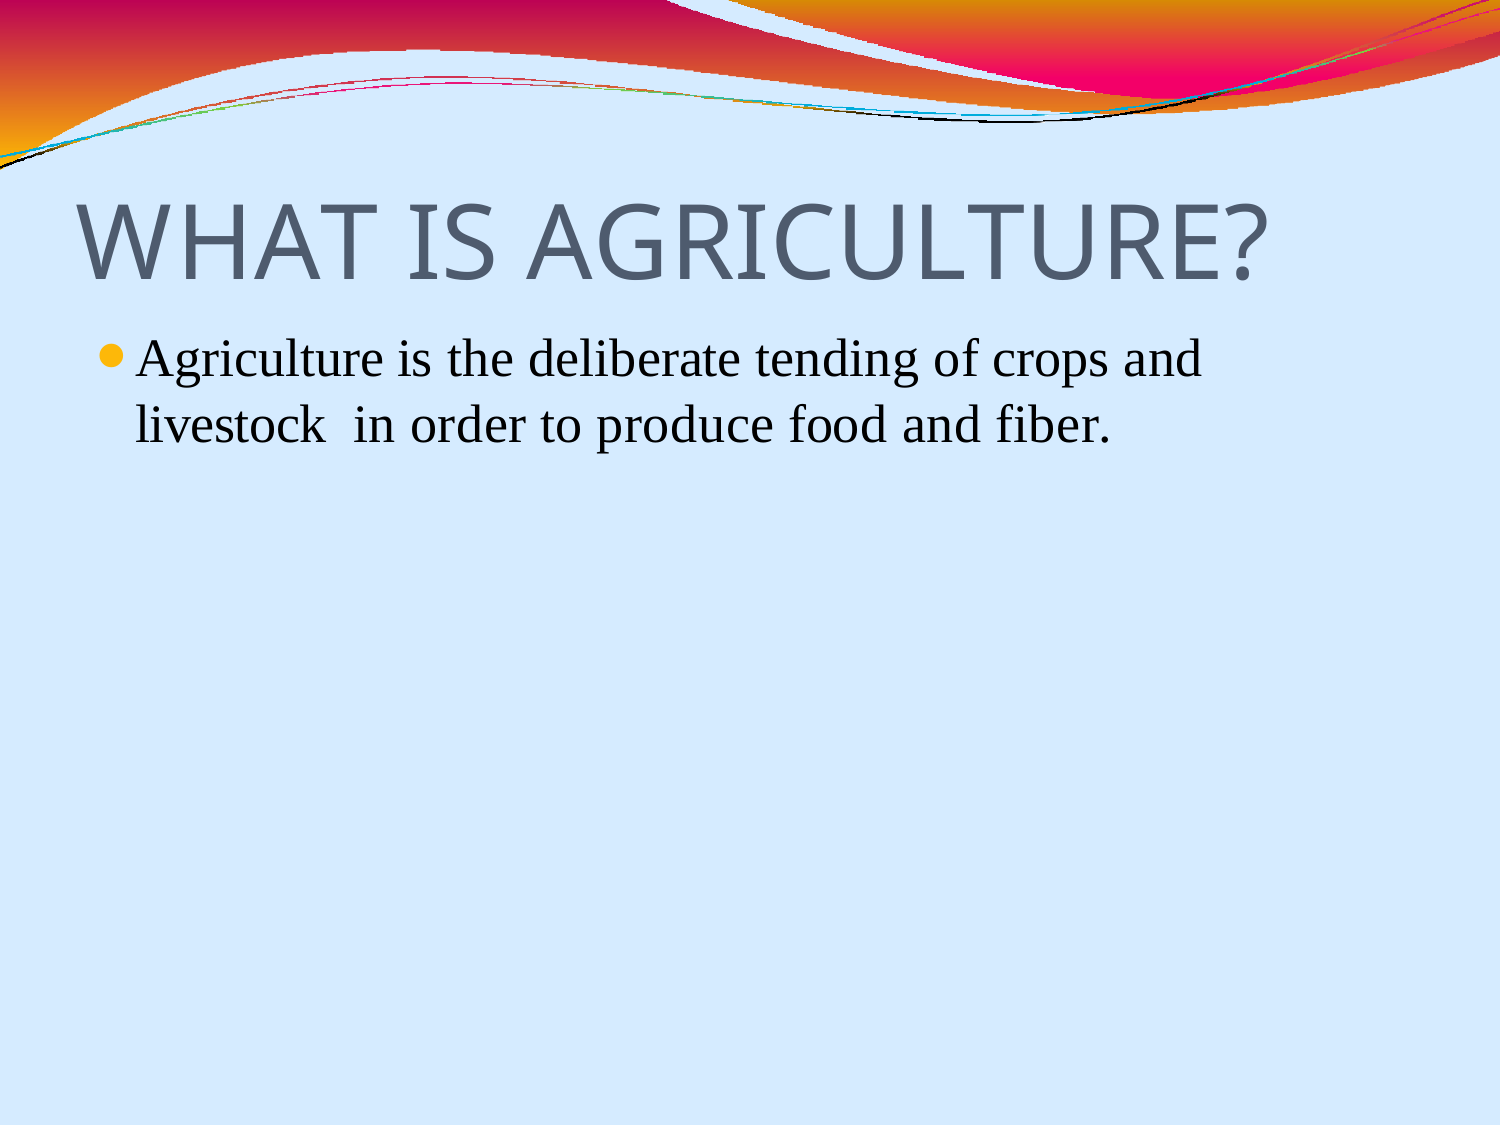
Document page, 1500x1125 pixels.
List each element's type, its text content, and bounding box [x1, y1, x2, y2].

text_box Agriculture is the deliberate tending of crops and livestock in order to produce food and fiber. [87, 320, 1404, 454]
picture [0, 0, 1500, 170]
title WHAT IS AGRICULTURE? [72, 173, 1324, 364]
